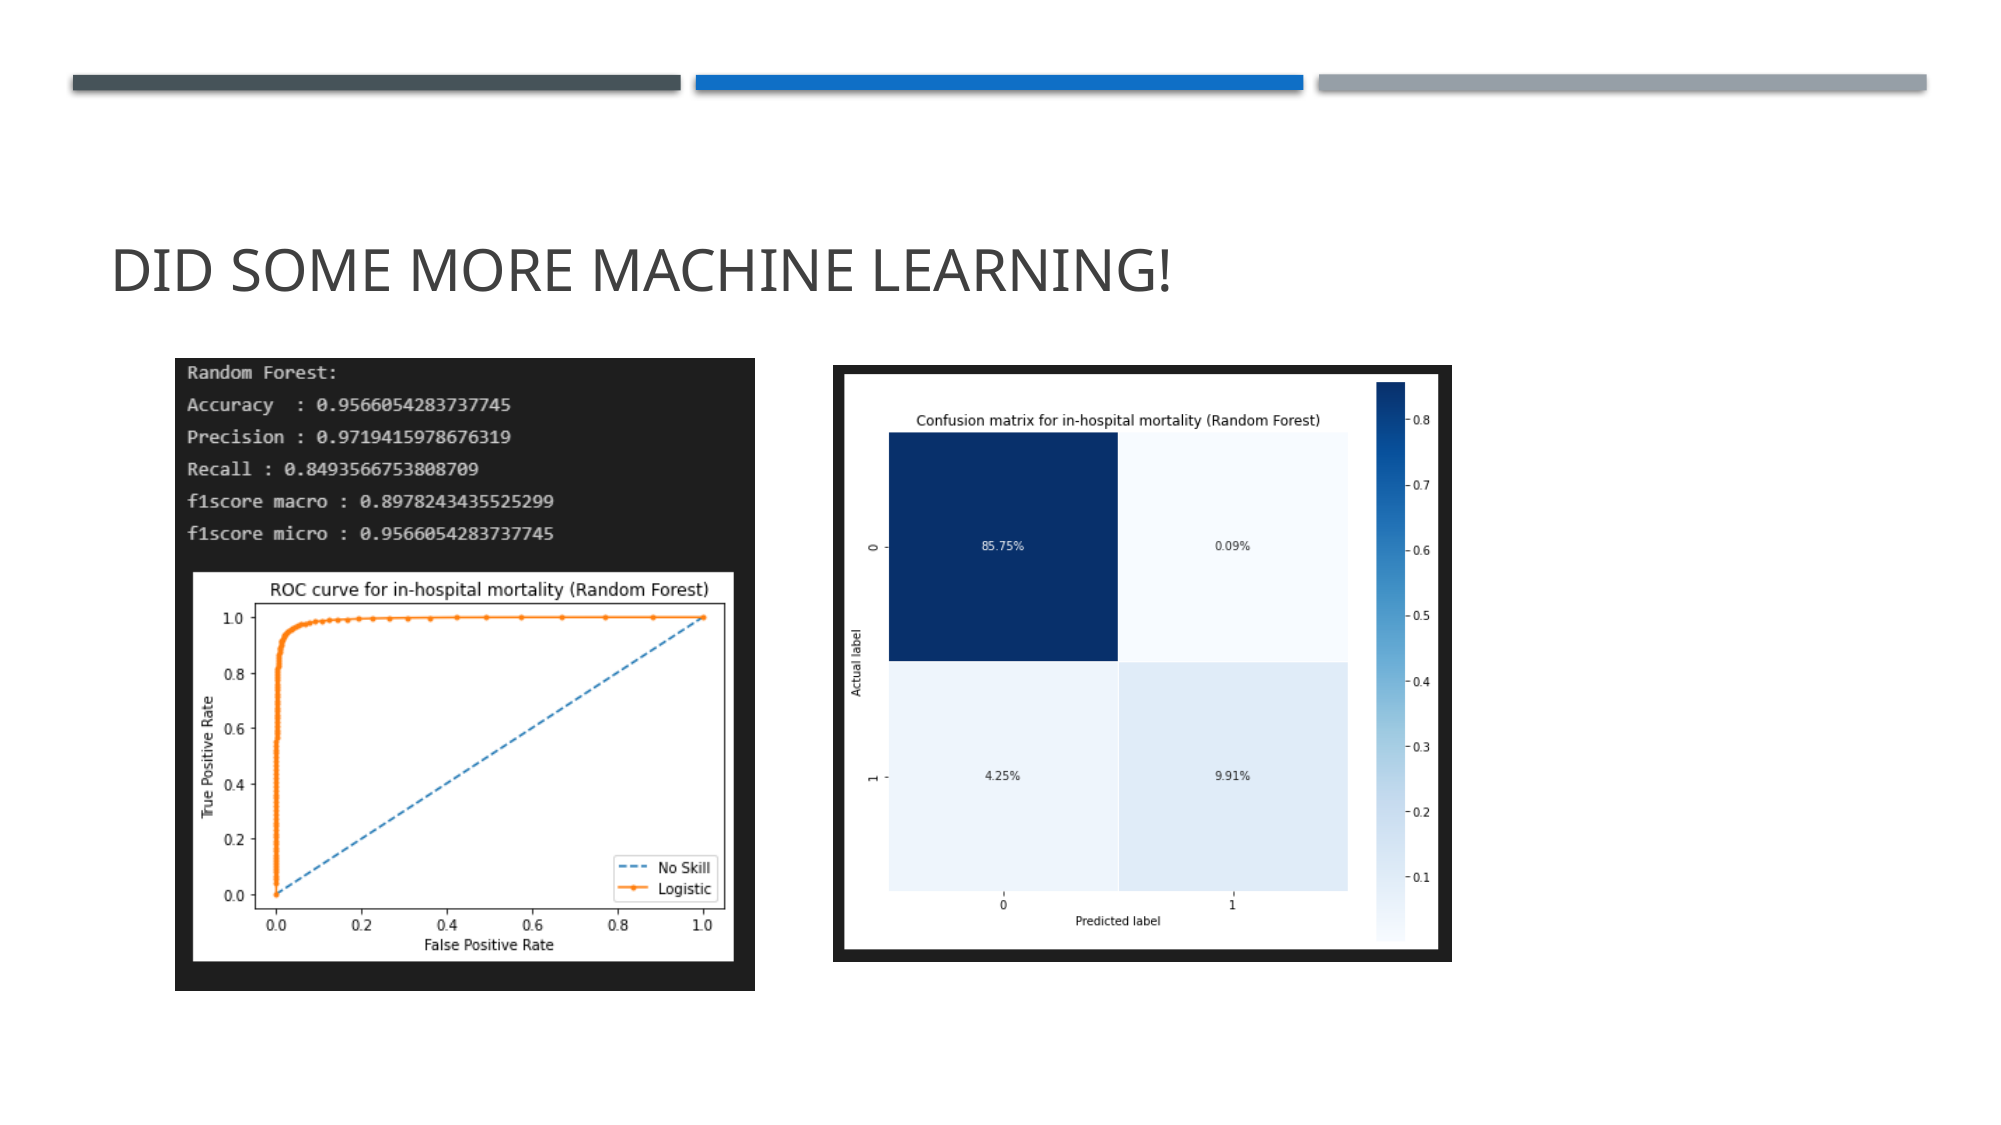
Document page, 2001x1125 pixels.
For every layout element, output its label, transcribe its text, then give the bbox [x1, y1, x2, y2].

title Did Some more machine learning! [95, 115, 1905, 311]
picture [174, 357, 756, 992]
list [832, 364, 1452, 962]
